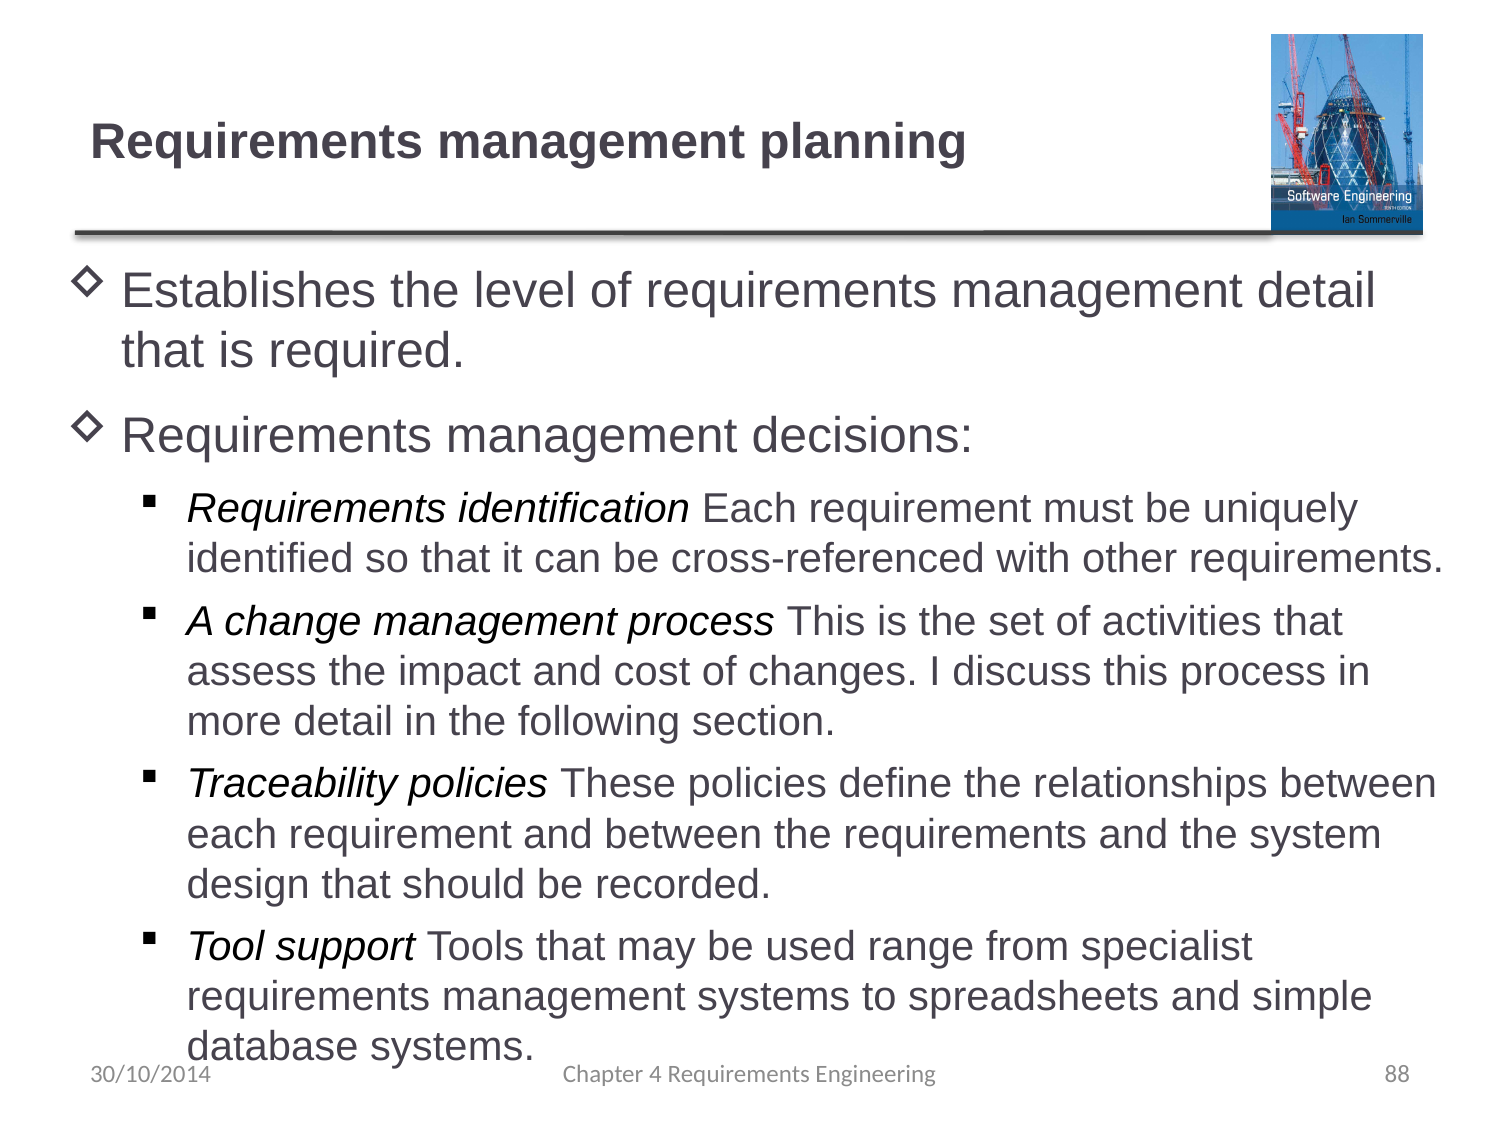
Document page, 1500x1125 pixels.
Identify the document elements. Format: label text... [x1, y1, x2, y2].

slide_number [75, 1042, 425, 1103]
footer Chapter 4 Requirements Engineering [512, 1042, 988, 1103]
picture [1271, 34, 1423, 230]
slide_number 88 [1074, 1042, 1425, 1103]
list Establishes the level of requirements management detail that is required. Requirements management decisions: Requirements identification Each requirement must be uniquely identified so that it can be cross-referenced with other requirements. A change management process This is the set of activities that assess the impact and cost of changes. I discuss this process in more detail in the following section. Traceability policies These policies define the relationships between each requirement and between the requirements and the system design that should be recorded. Tool support Tools that may be used range from specialist requirements management systems to spreadsheets and simple database systems. [50, 249, 1475, 993]
title Requirements management planning [74, 44, 1272, 233]
